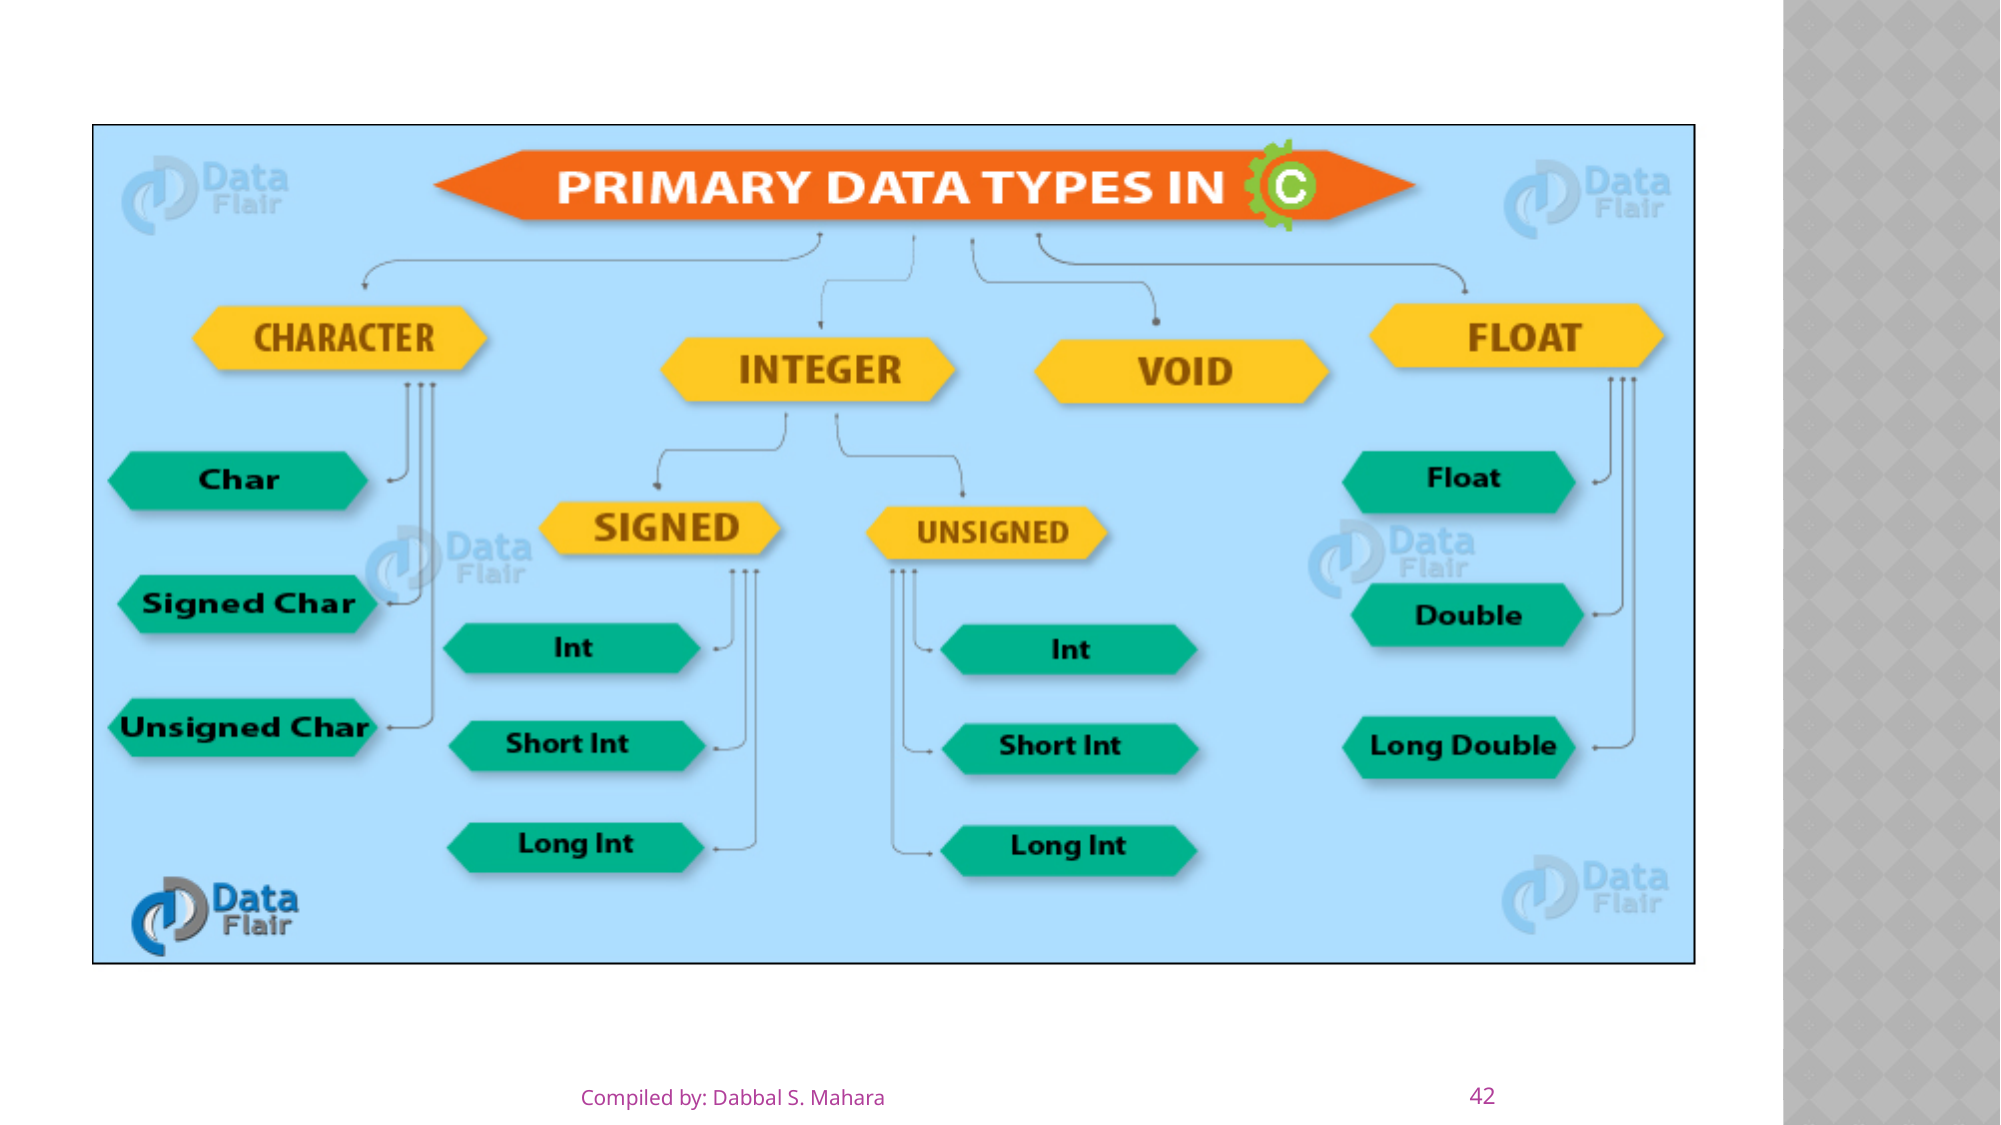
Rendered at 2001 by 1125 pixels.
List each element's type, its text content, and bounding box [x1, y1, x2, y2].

footer Compiled by: Dabbal S. Mahara [99, 1075, 900, 1114]
slide_number 42 [1367, 1075, 1496, 1113]
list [92, 124, 1708, 976]
